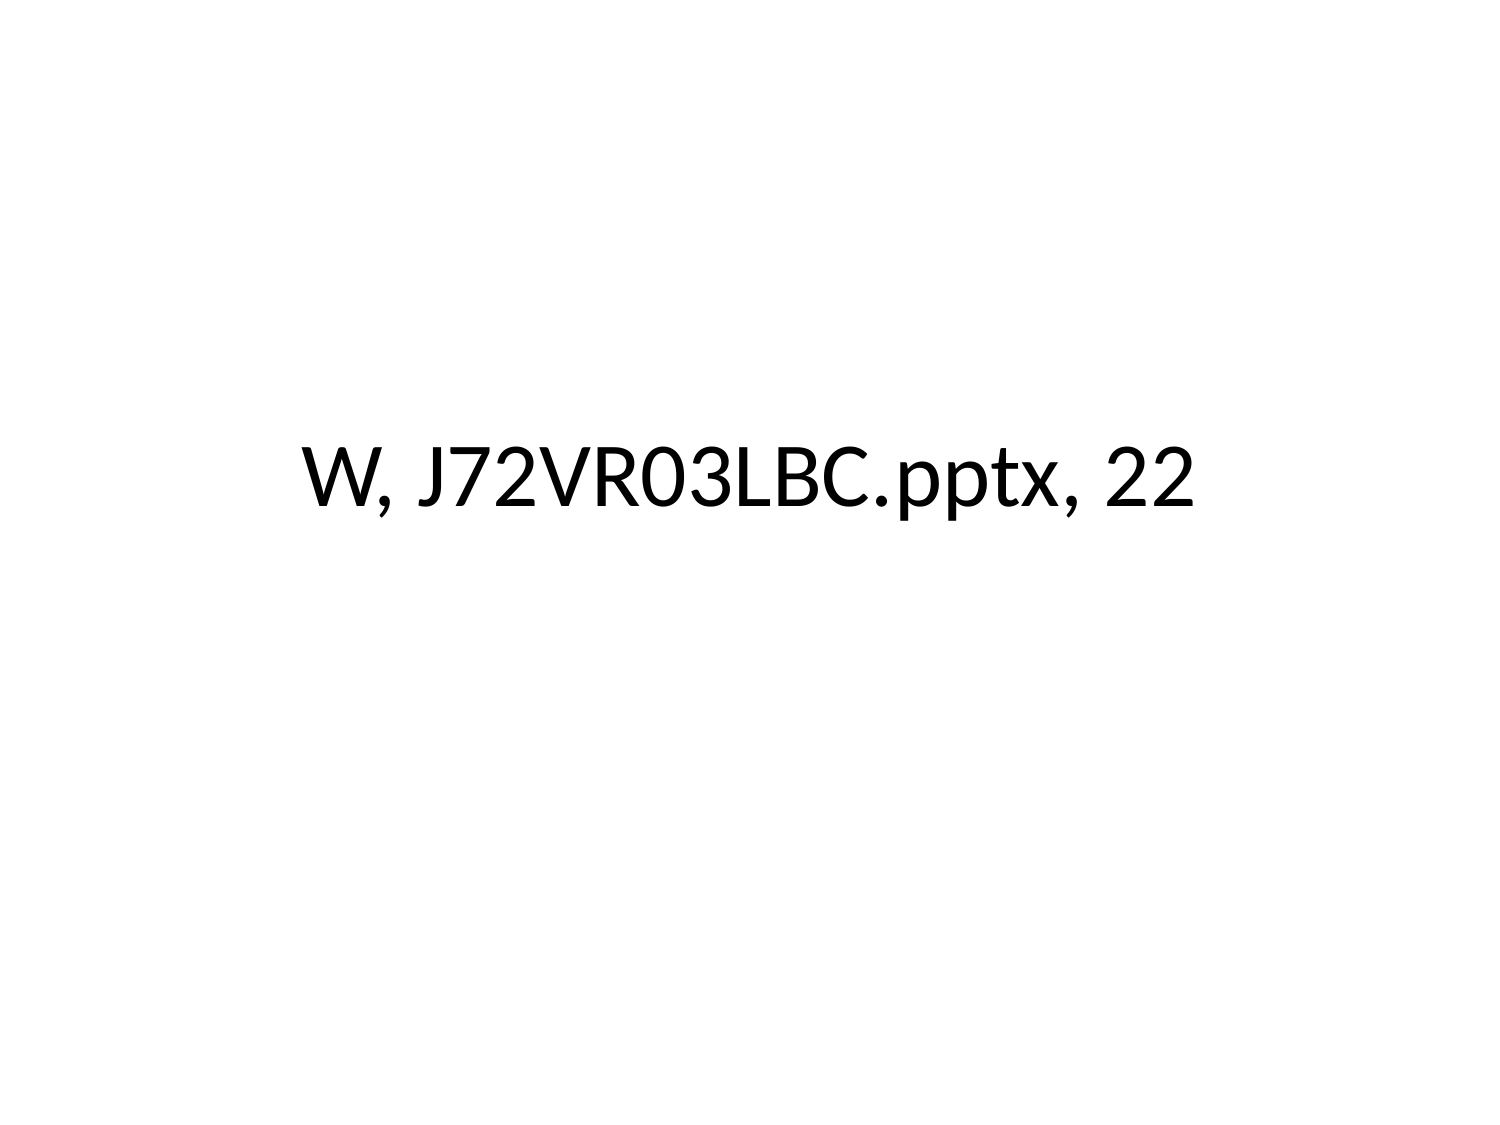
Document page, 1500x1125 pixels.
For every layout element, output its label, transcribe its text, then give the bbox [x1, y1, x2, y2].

title W, J72VR03LBC.pptx, 22 [112, 349, 1388, 591]
